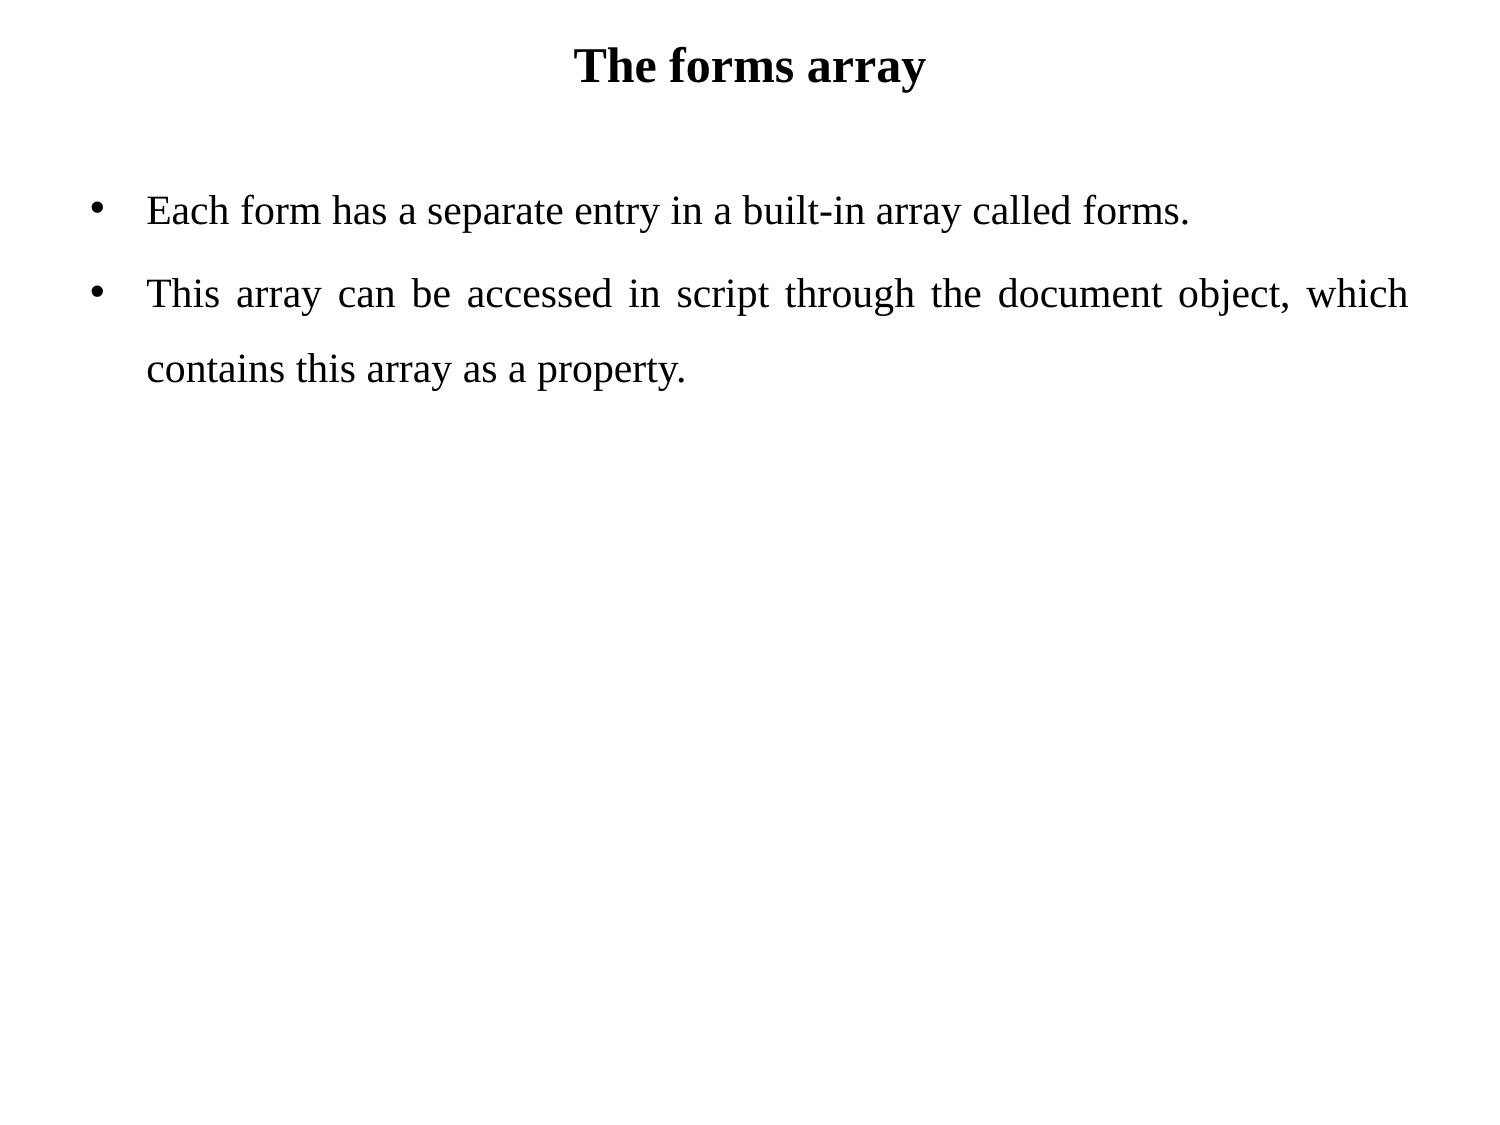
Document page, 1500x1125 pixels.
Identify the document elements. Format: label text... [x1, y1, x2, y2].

title The forms array [75, 0, 1425, 125]
list Each form has a separate entry in a built-in array called forms. This array can be accessed in script through the document object, which contains this array as a property. [75, 149, 1425, 1005]
